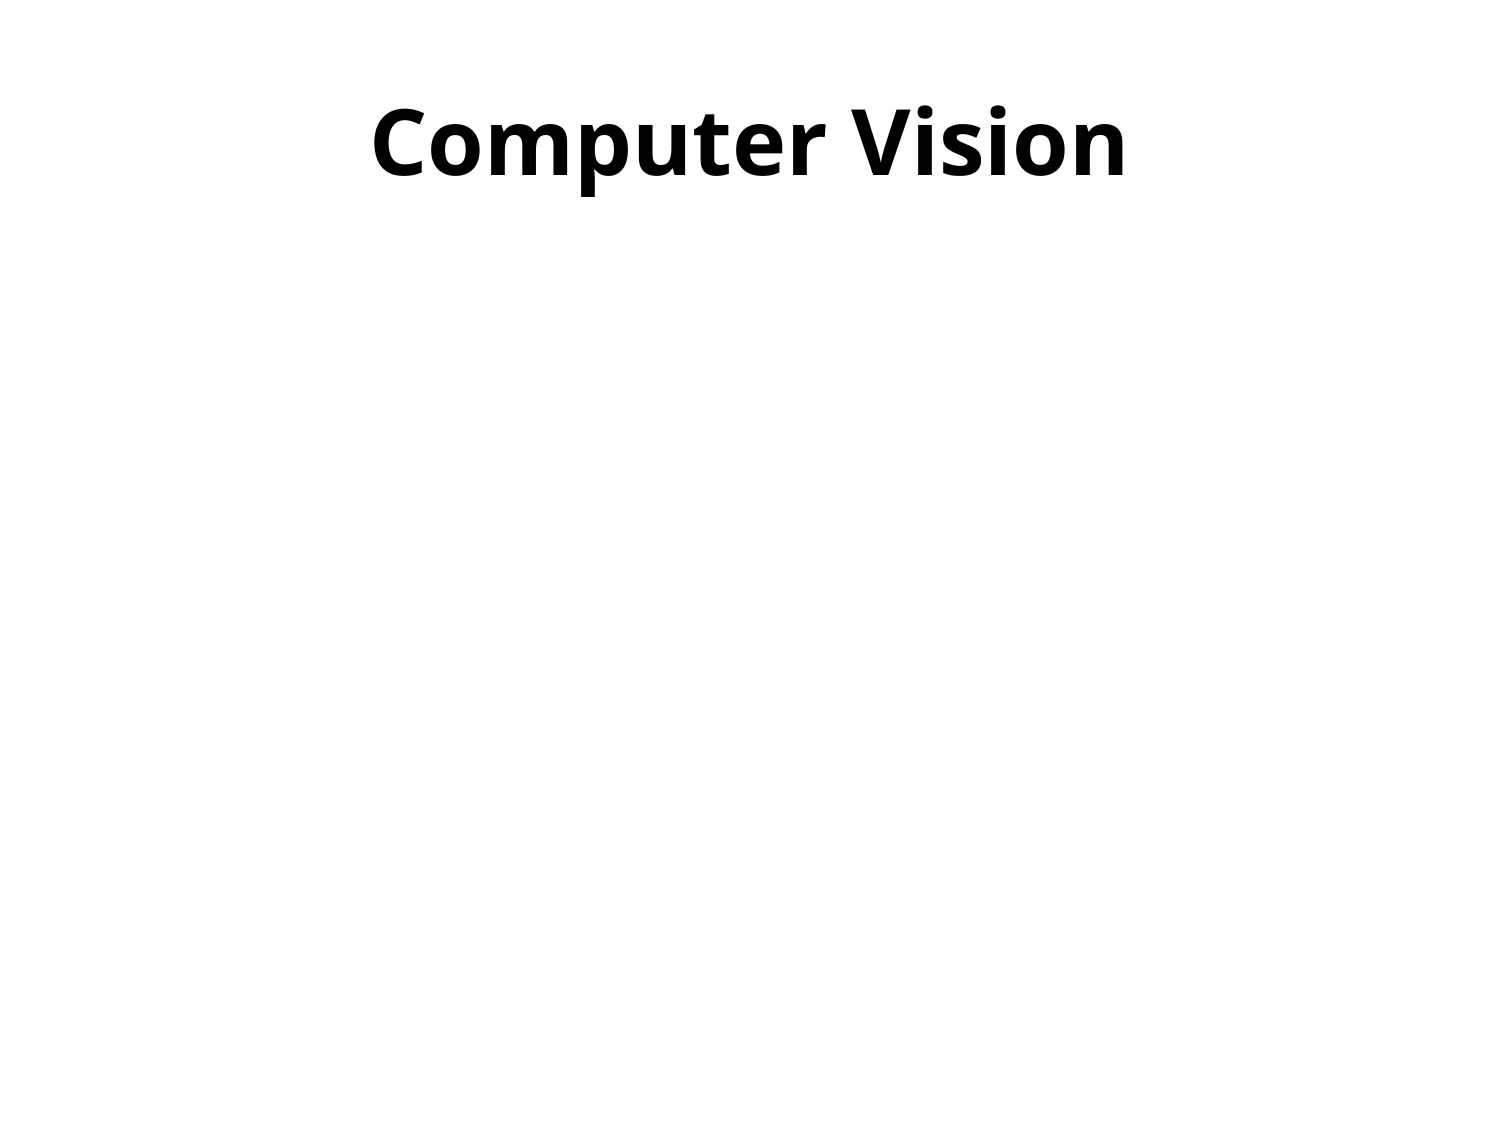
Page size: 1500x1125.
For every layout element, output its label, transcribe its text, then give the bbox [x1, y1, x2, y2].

title Computer Vision [75, 45, 1425, 233]
